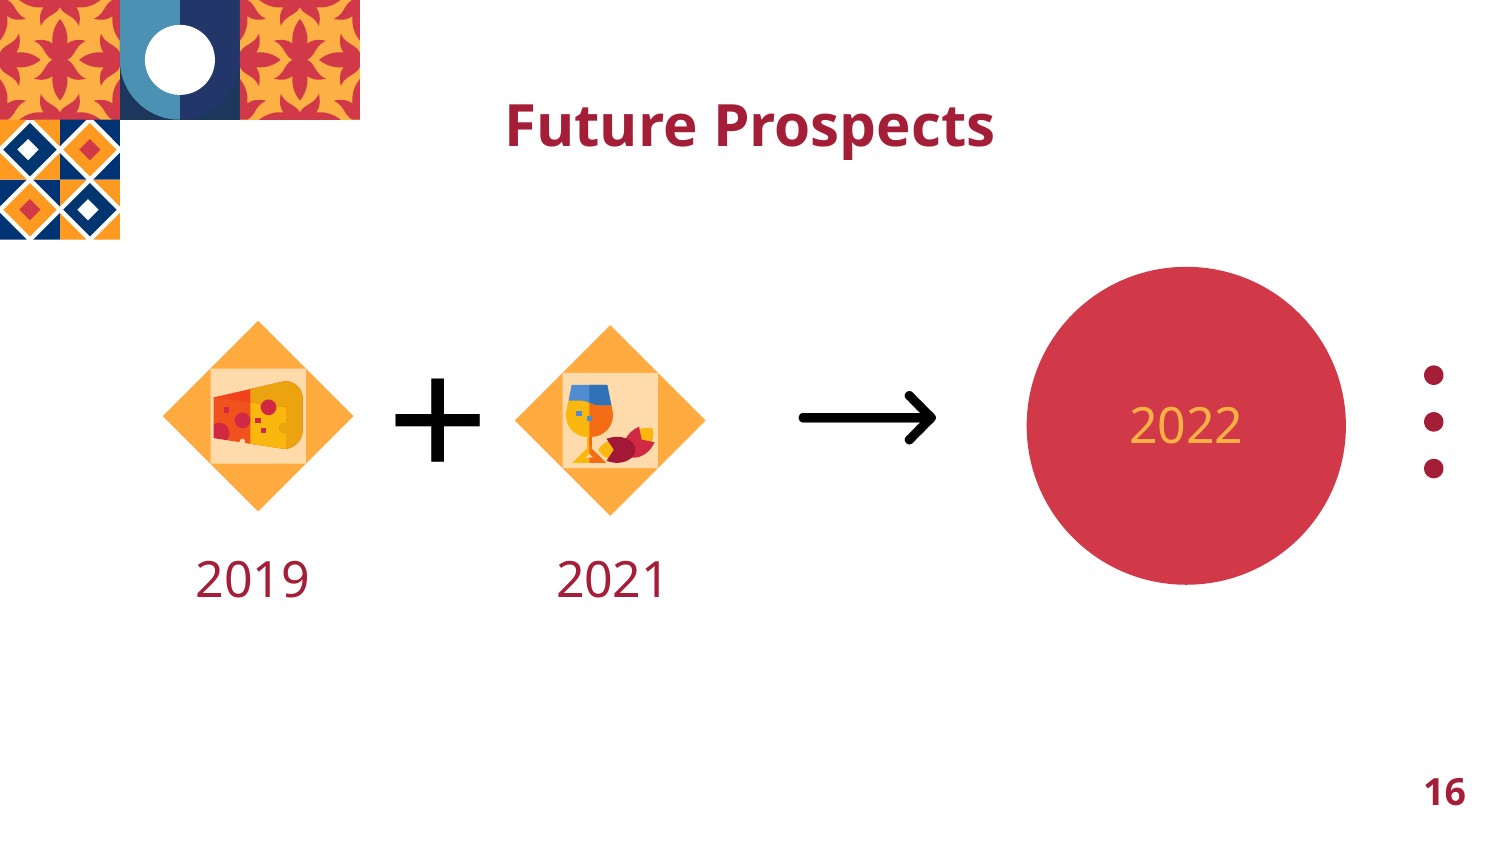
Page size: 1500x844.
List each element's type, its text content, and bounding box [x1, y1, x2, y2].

text_box 2022 [1021, 405, 1352, 469]
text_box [514, 324, 706, 517]
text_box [213, 380, 303, 450]
text_box 16 [1408, 737, 1500, 829]
subtitle 2021 [448, 559, 778, 623]
text_box [1032, 469, 1340, 585]
title Future Prospects [120, 72, 1380, 167]
text_box [1028, 266, 1345, 405]
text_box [565, 384, 655, 464]
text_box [162, 320, 354, 512]
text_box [1423, 365, 1444, 479]
picture [791, 342, 943, 493]
subtitle 2019 [87, 559, 418, 623]
picture [387, 369, 488, 470]
